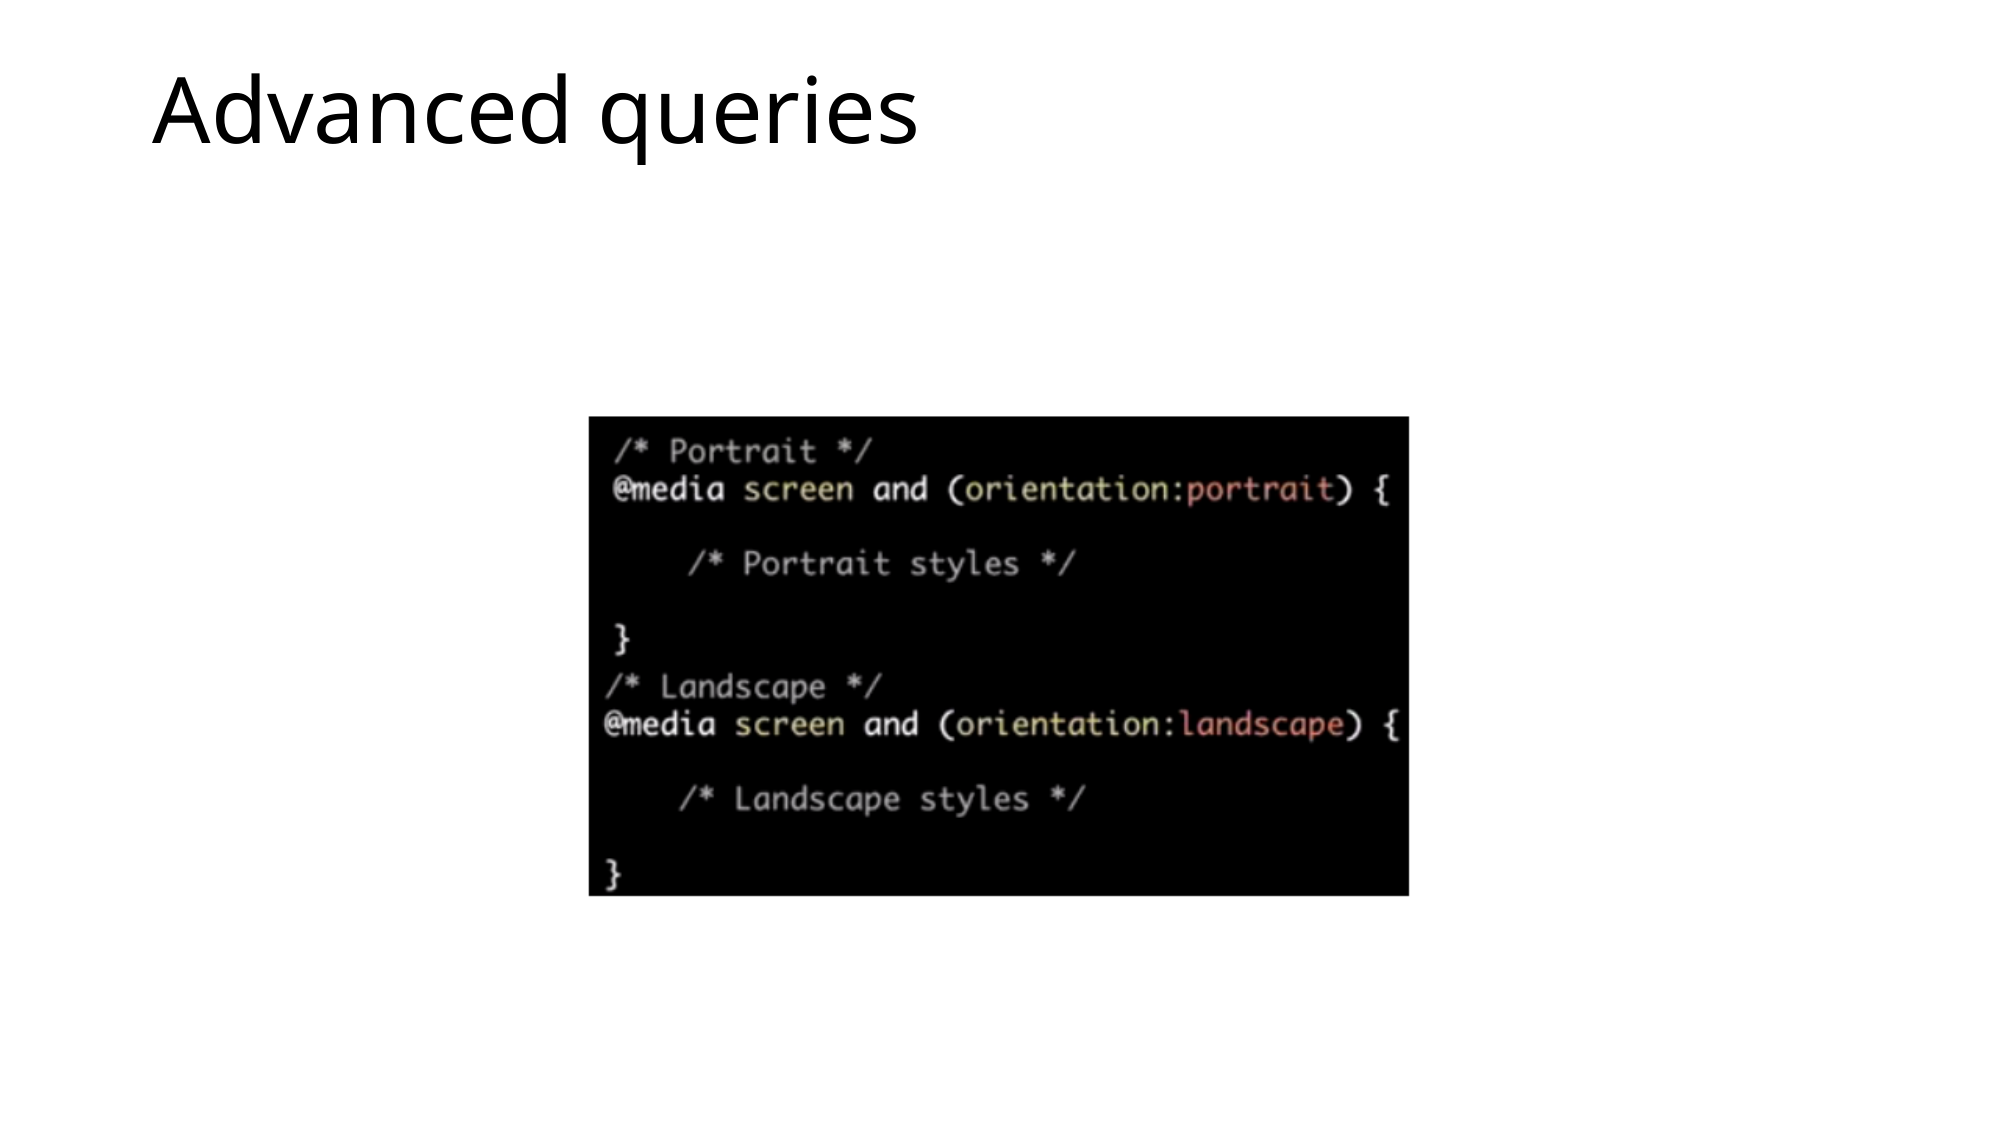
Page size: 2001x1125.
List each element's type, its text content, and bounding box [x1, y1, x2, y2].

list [585, 412, 1414, 901]
title Advanced queries [137, 59, 1863, 278]
